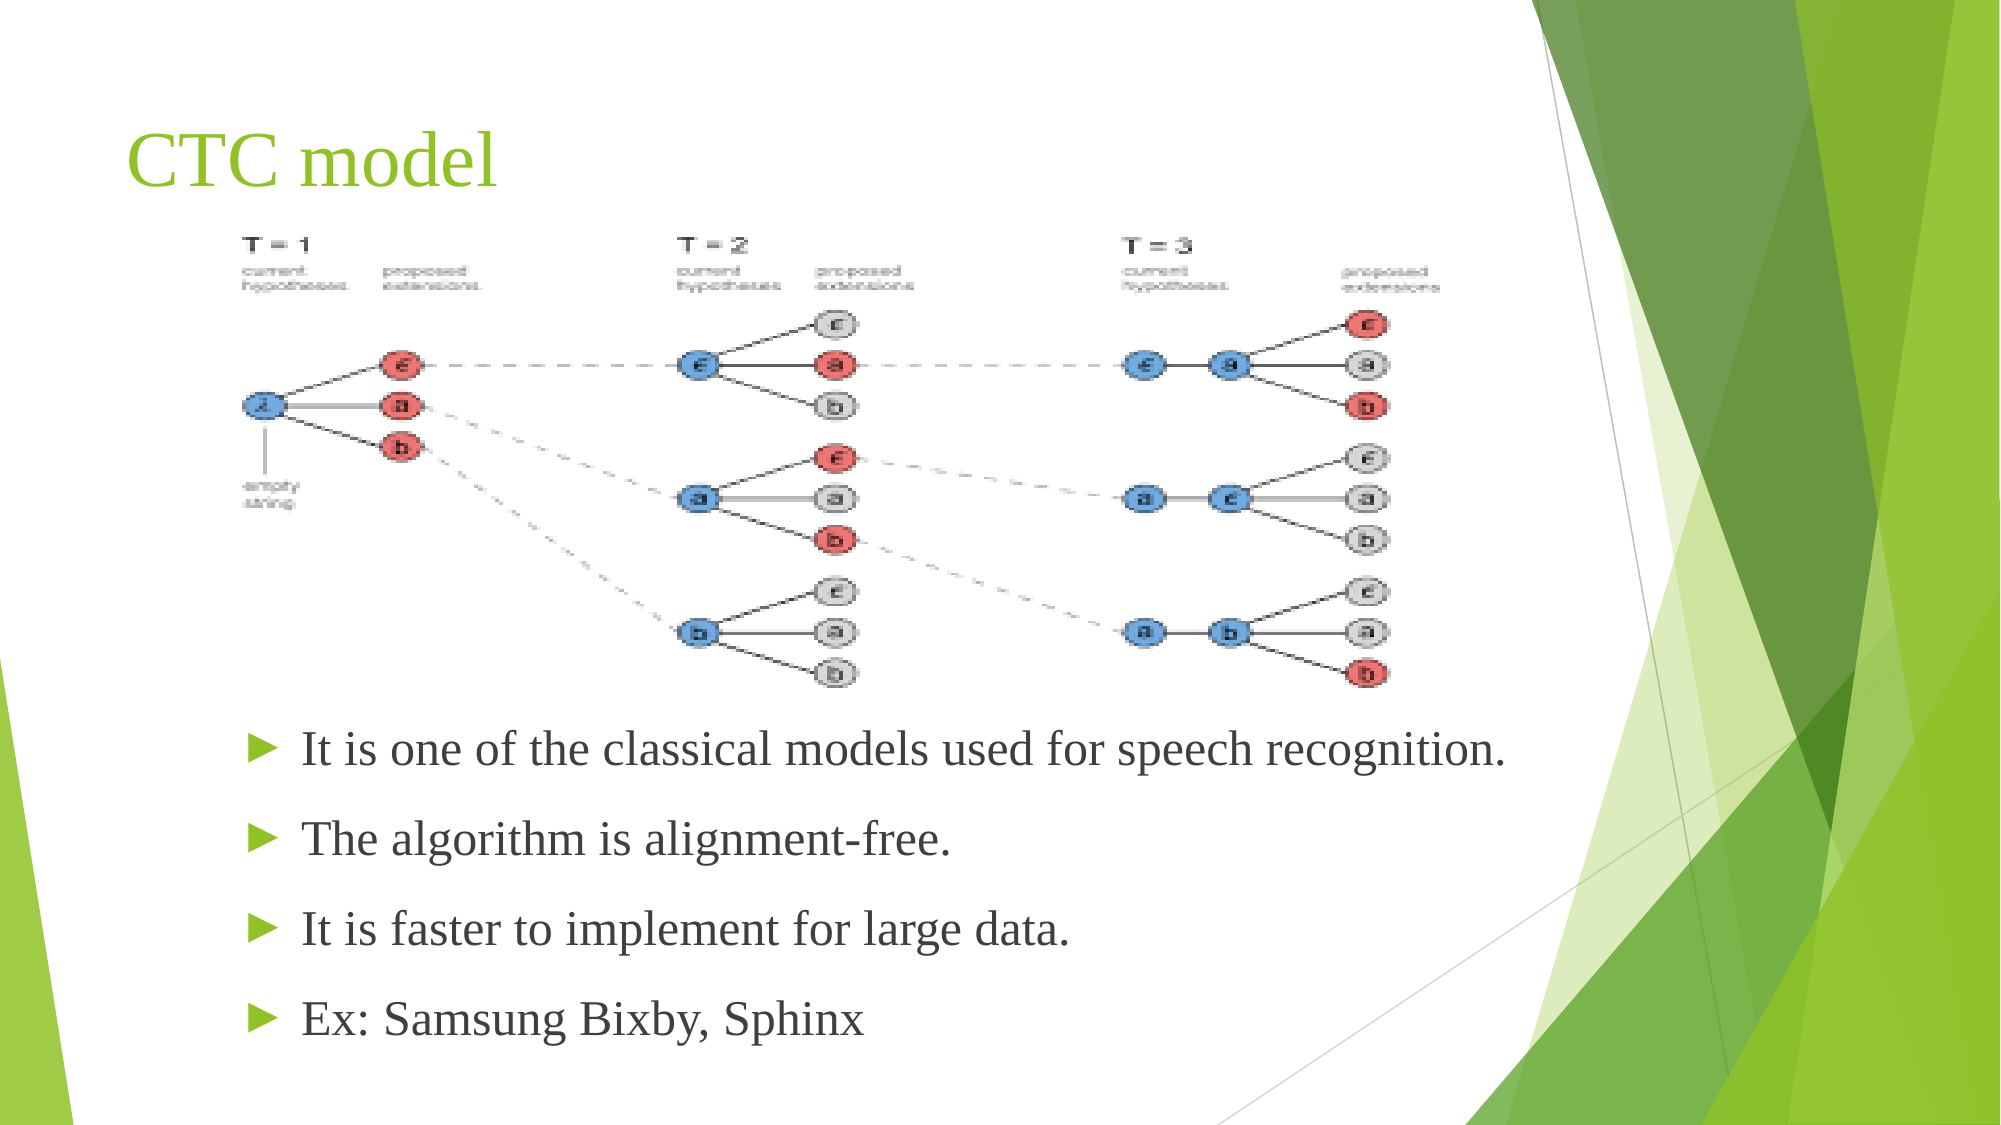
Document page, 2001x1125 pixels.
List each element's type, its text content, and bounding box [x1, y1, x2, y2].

picture [226, 226, 1470, 700]
list It is one of the classical models used for speech recognition. The algorithm is alignment-free. It is faster to implement for large data. Ex: Samsung Bixby, Sphinx [136, 601, 1547, 1076]
title CTC model [111, 99, 1522, 272]
